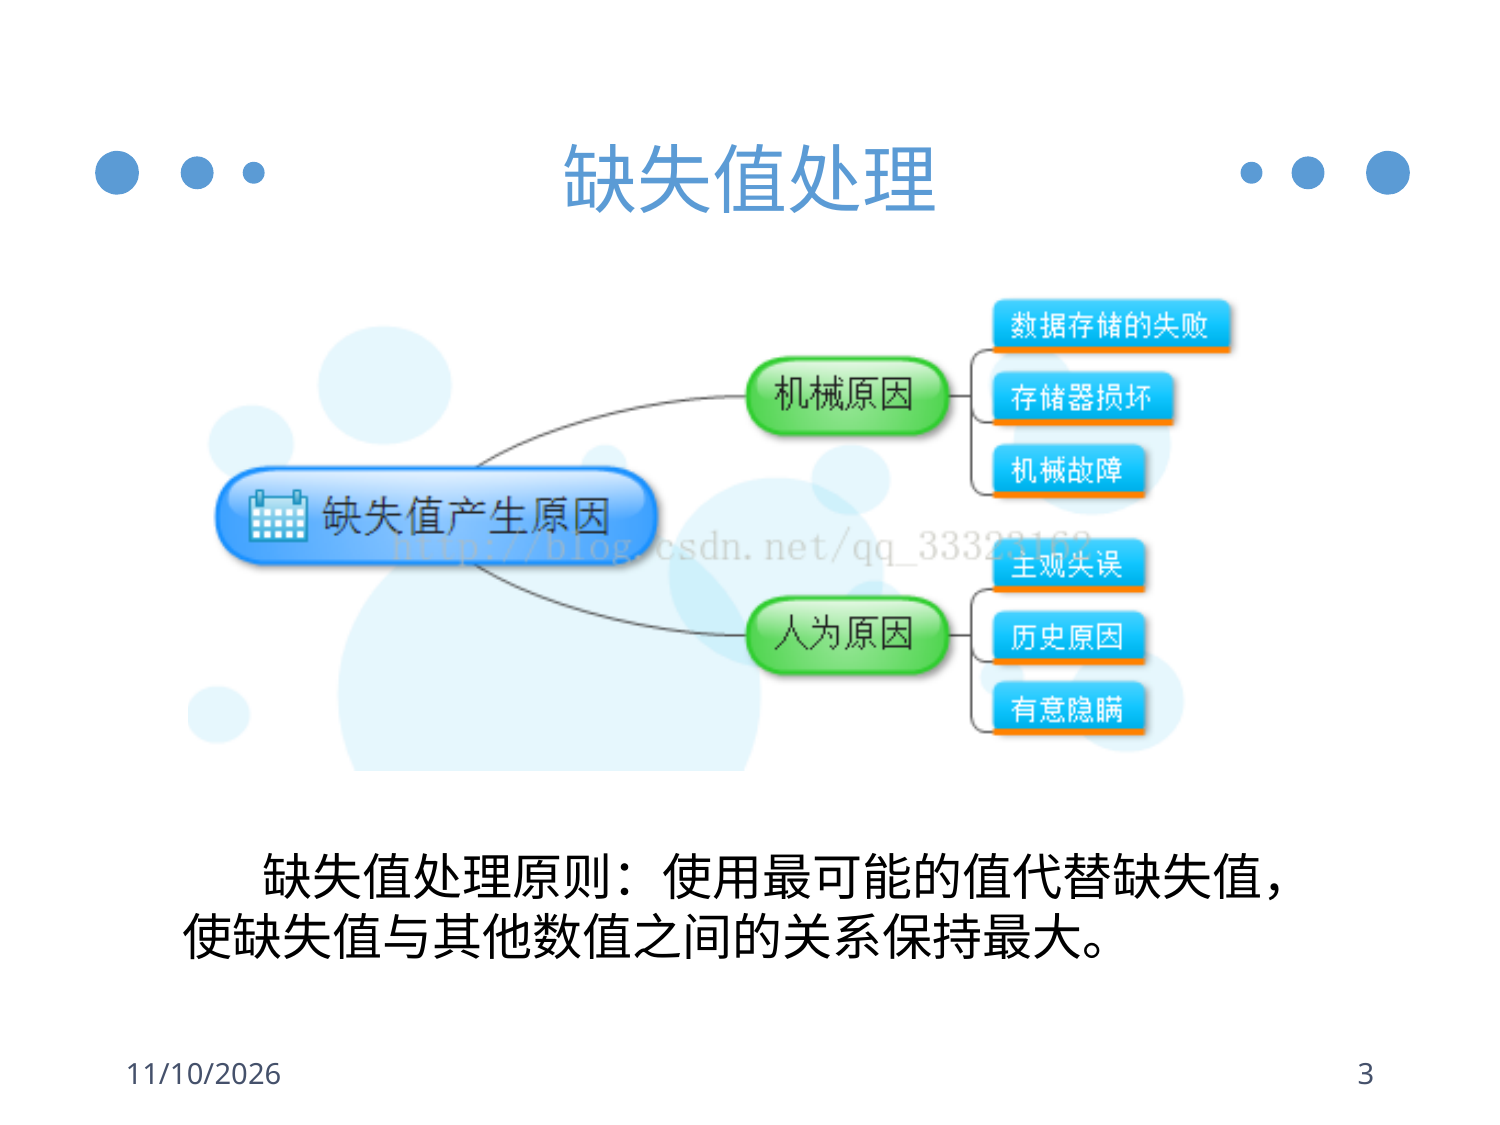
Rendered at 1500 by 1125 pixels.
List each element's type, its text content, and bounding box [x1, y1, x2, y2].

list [188, 277, 1258, 771]
text_box 缺失值处理原则：使用最可能的值代替缺失值，使缺失值与其他数值之间的关系保持最大。 [167, 838, 1333, 973]
slide_number [103, 1042, 441, 1103]
slide_number [1059, 1042, 1397, 1103]
title 缺失值处理 [272, 59, 1228, 277]
